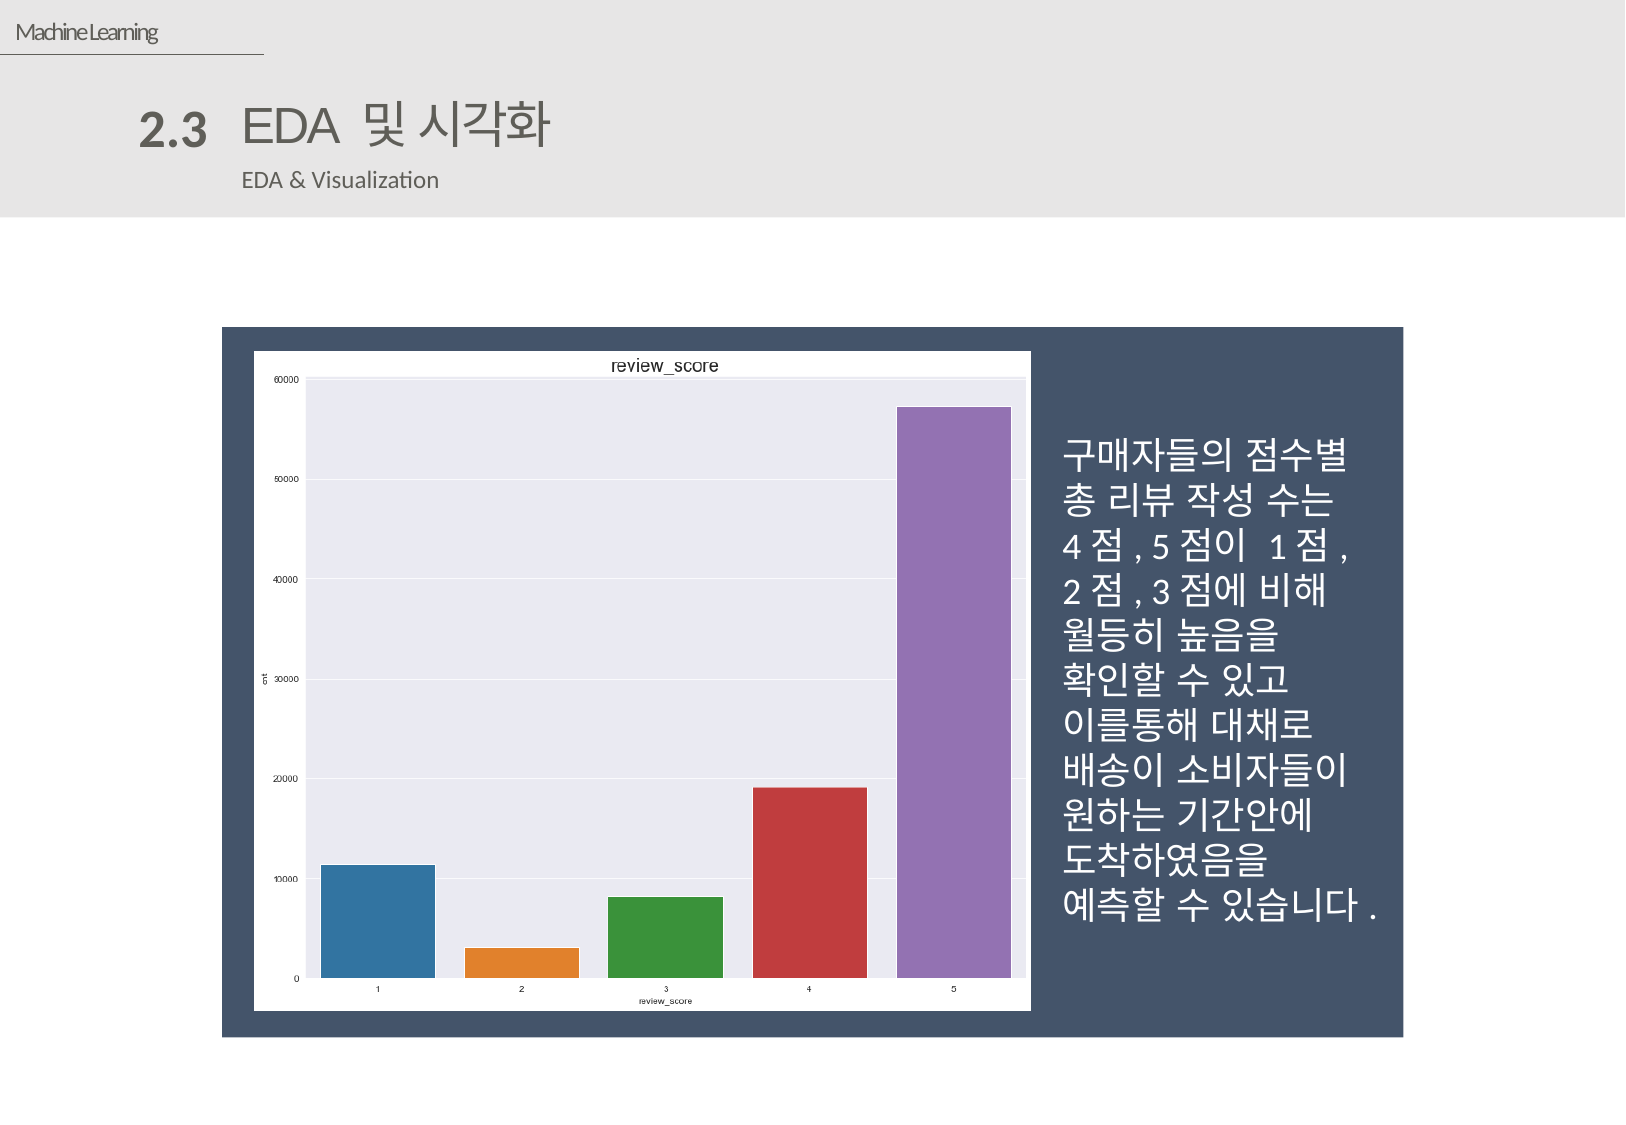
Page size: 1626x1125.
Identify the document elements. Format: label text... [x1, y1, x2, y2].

text_box Machine Learning [0, 7, 174, 53]
text_box [221, 326, 1404, 1038]
text_box 구매자들의 점수별 총 리뷰 작성 수는 4점, 5점이 1점, 2점, 3점에 비해 월등히 높음을 확인할 수 있고 이를통해 대채로 배송이 소비자들이 원하는 기간안에 도착하였음을 예측할 수 있습니다. [1047, 424, 1388, 935]
text_box 2.3 [123, 86, 223, 166]
picture [254, 351, 1031, 1011]
text_box EDA & Visualization [226, 156, 456, 202]
text_box [0, 0, 1625, 219]
text_box EDA 및 시각화 [226, 85, 568, 161]
